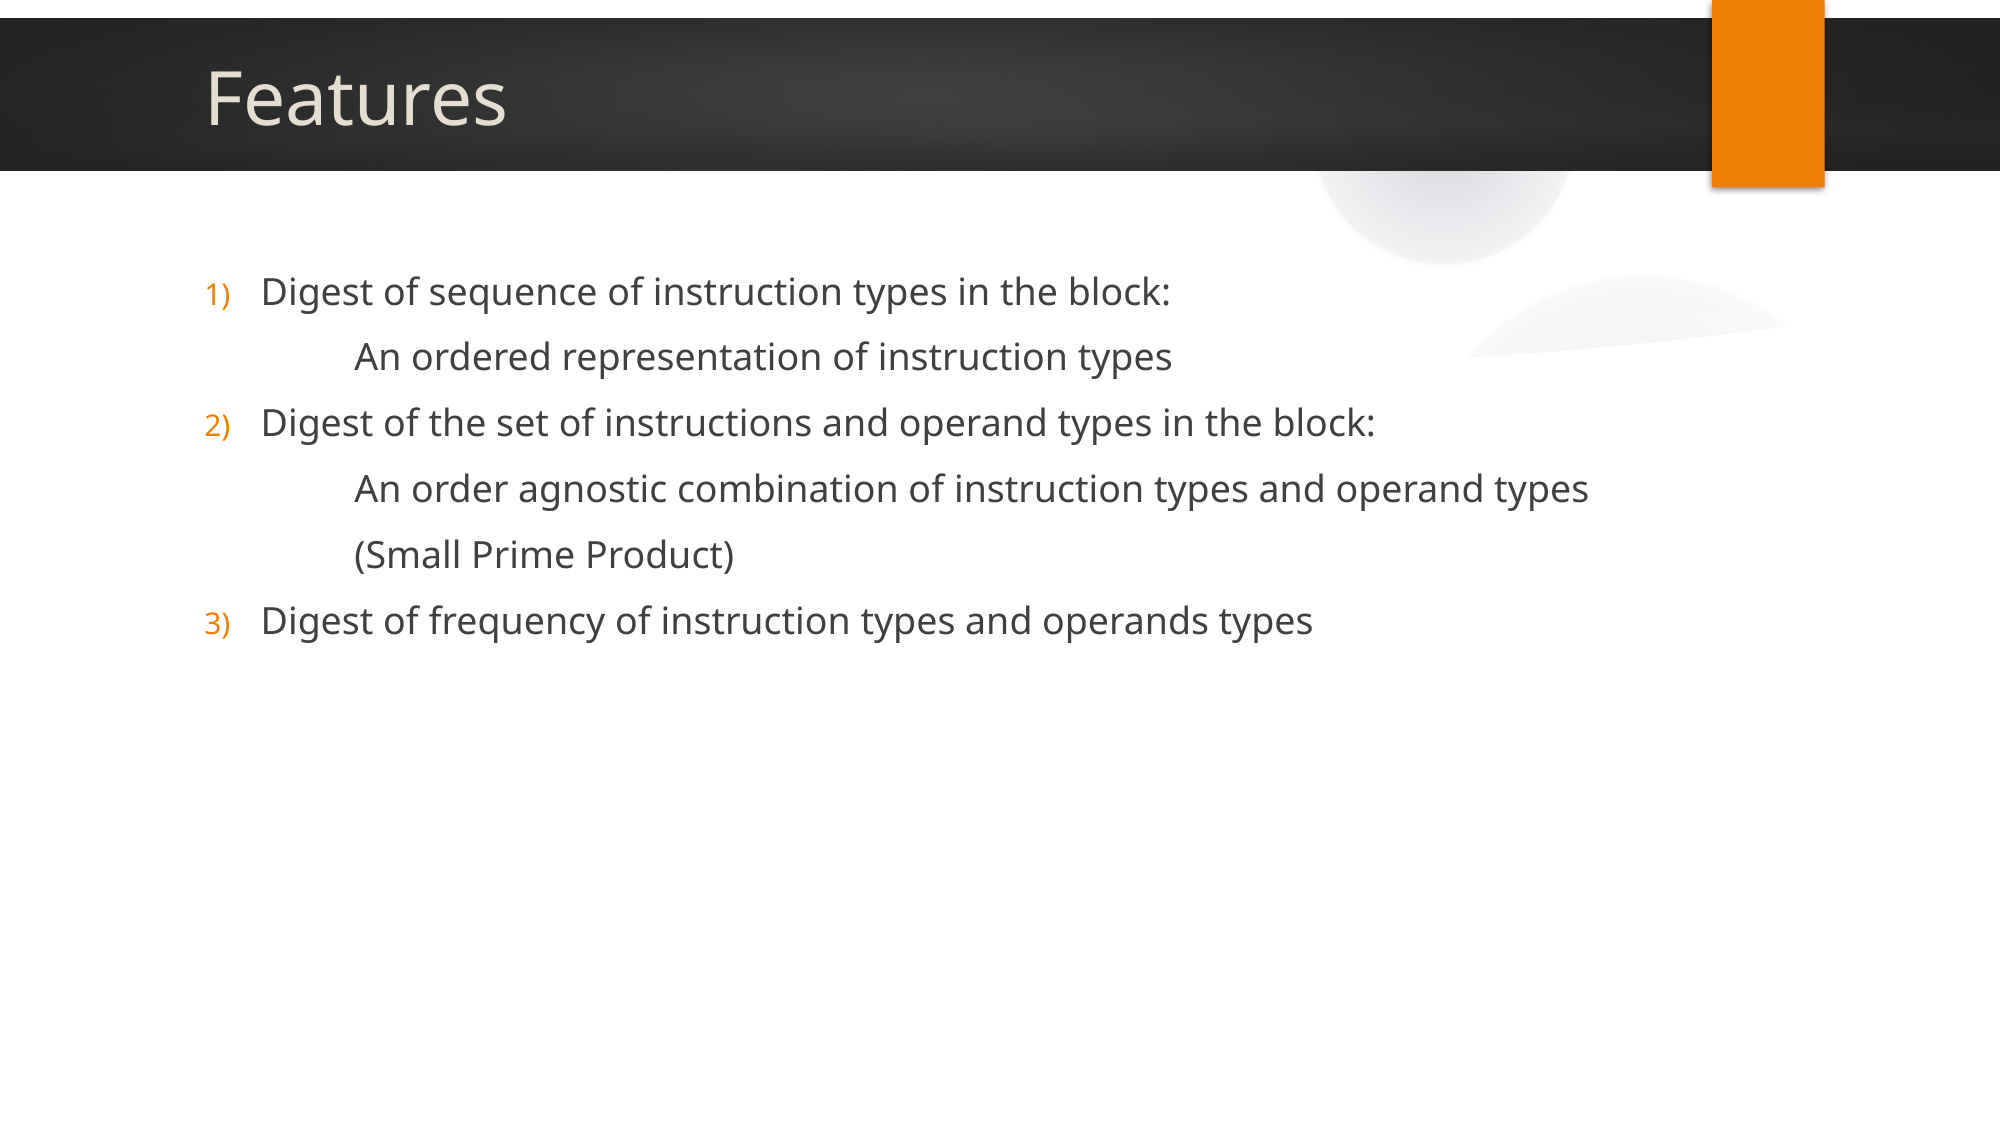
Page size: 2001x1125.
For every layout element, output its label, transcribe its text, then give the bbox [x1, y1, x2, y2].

title Features [189, 37, 1627, 154]
list Digest of sequence of instruction types in the block: An ordered representation of instruction types Digest of the set of instructions and operand types in the block: An order agnostic combination of instruction types and operand types (Small Prime Product) Digest of frequency of instruction types and operands types [189, 259, 1638, 1023]
